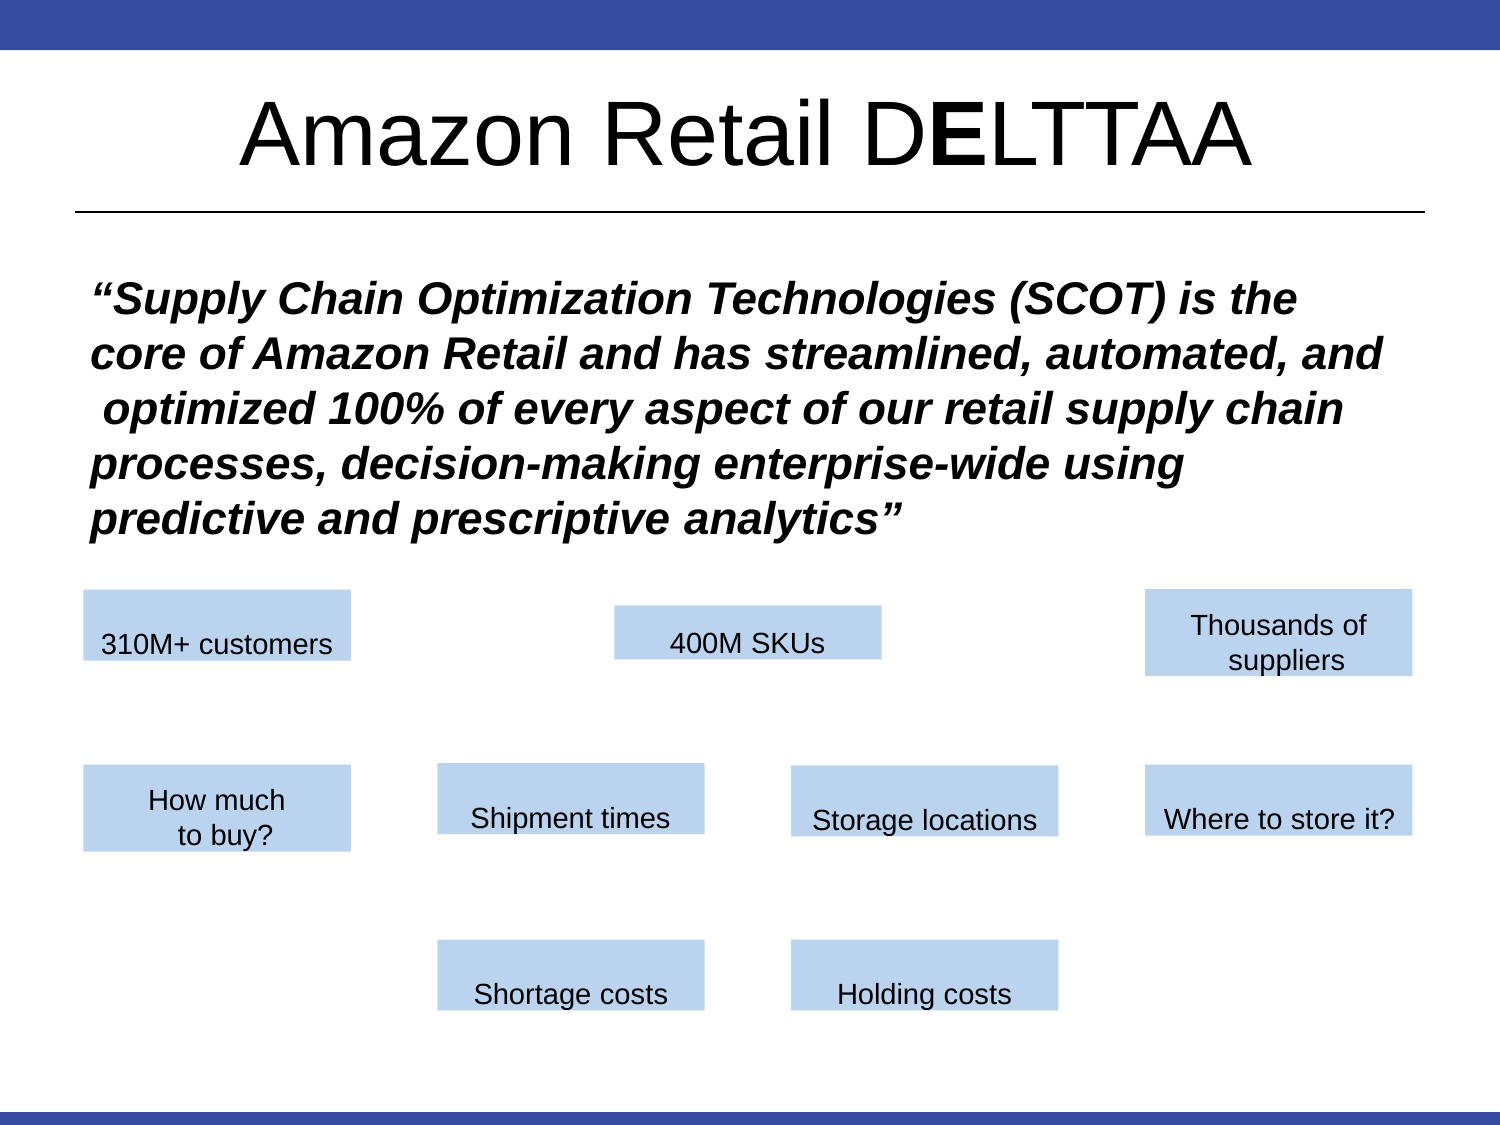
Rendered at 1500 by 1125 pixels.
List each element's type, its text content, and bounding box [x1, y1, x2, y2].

text_box Where to store it? [1145, 764, 1413, 836]
text_box Shipment times [437, 763, 705, 835]
text_box Storage locations [791, 765, 1059, 837]
title Amazon Retail DELTTAA [237, 71, 1263, 262]
text_box “Supply Chain Optimization Technologies (SCOT) is the core of Amazon Retail and has streamlined, automated, and optimized 100% of every aspect of our retail supply chain processes, decision-making enterprise-wide using predictive and prescriptive analytics” [87, 266, 1394, 544]
text_box Thousands of suppliers [1145, 589, 1413, 677]
text_box How much to buy? [83, 764, 351, 852]
text_box Holding costs [791, 939, 1059, 1011]
text_box 400M SKUs [614, 605, 882, 660]
text_box 310M+ customers [83, 589, 351, 661]
text_box Shortage costs [437, 939, 705, 1011]
